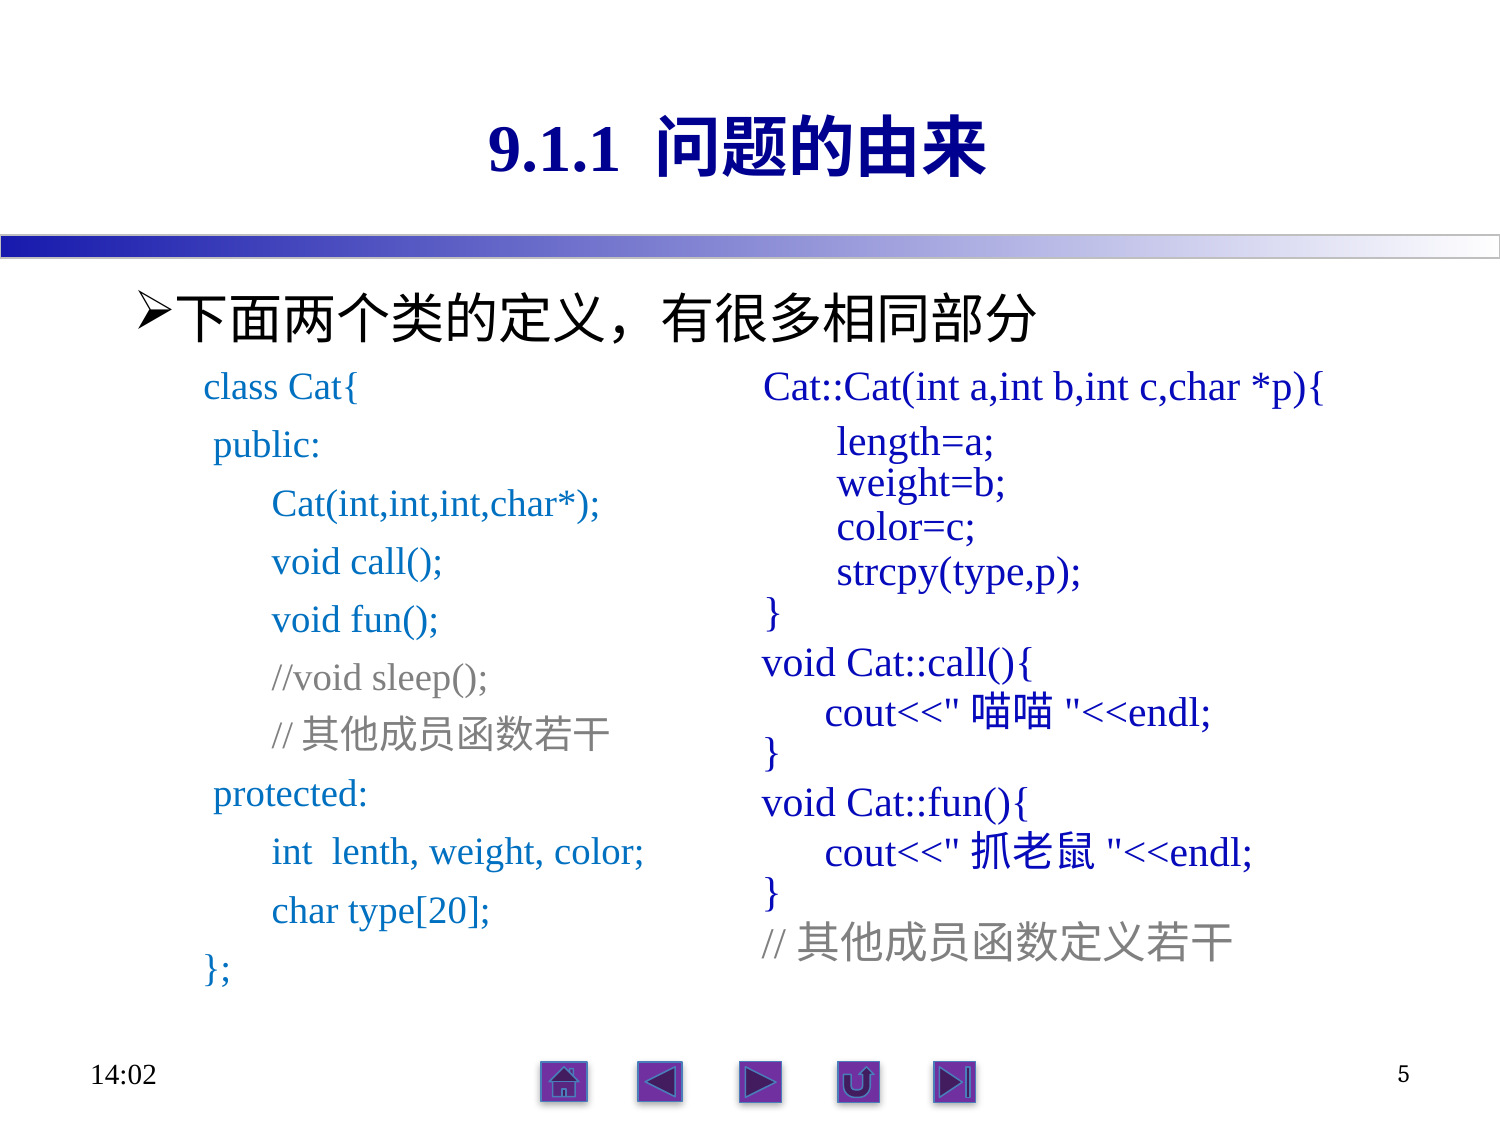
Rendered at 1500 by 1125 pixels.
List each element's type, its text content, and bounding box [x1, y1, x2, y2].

list 下面两个类的定义，有很多相同部分 class Cat{ public: Cat(int,int,int,char*); void call(); void fun(); //void sleep(); //其他成员函数若干 protected: int lenth, weight, color; char type[20]; }; [118, 276, 1382, 1000]
text_box Cat::Cat(int a,int b,int c,char *p){ length=a; weight=b; color=c; strcpy(type,p); } void Cat::call(){ cout<<"喵喵"<<endl; } void Cat::fun(){ cout<<"抓老鼠"<<endl; } //其他成员函数定义若干 [673, 351, 1346, 1075]
title 9.1.1 问题的由来 [153, 50, 1324, 239]
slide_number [75, 1042, 425, 1103]
slide_number 5 [1074, 1042, 1425, 1103]
